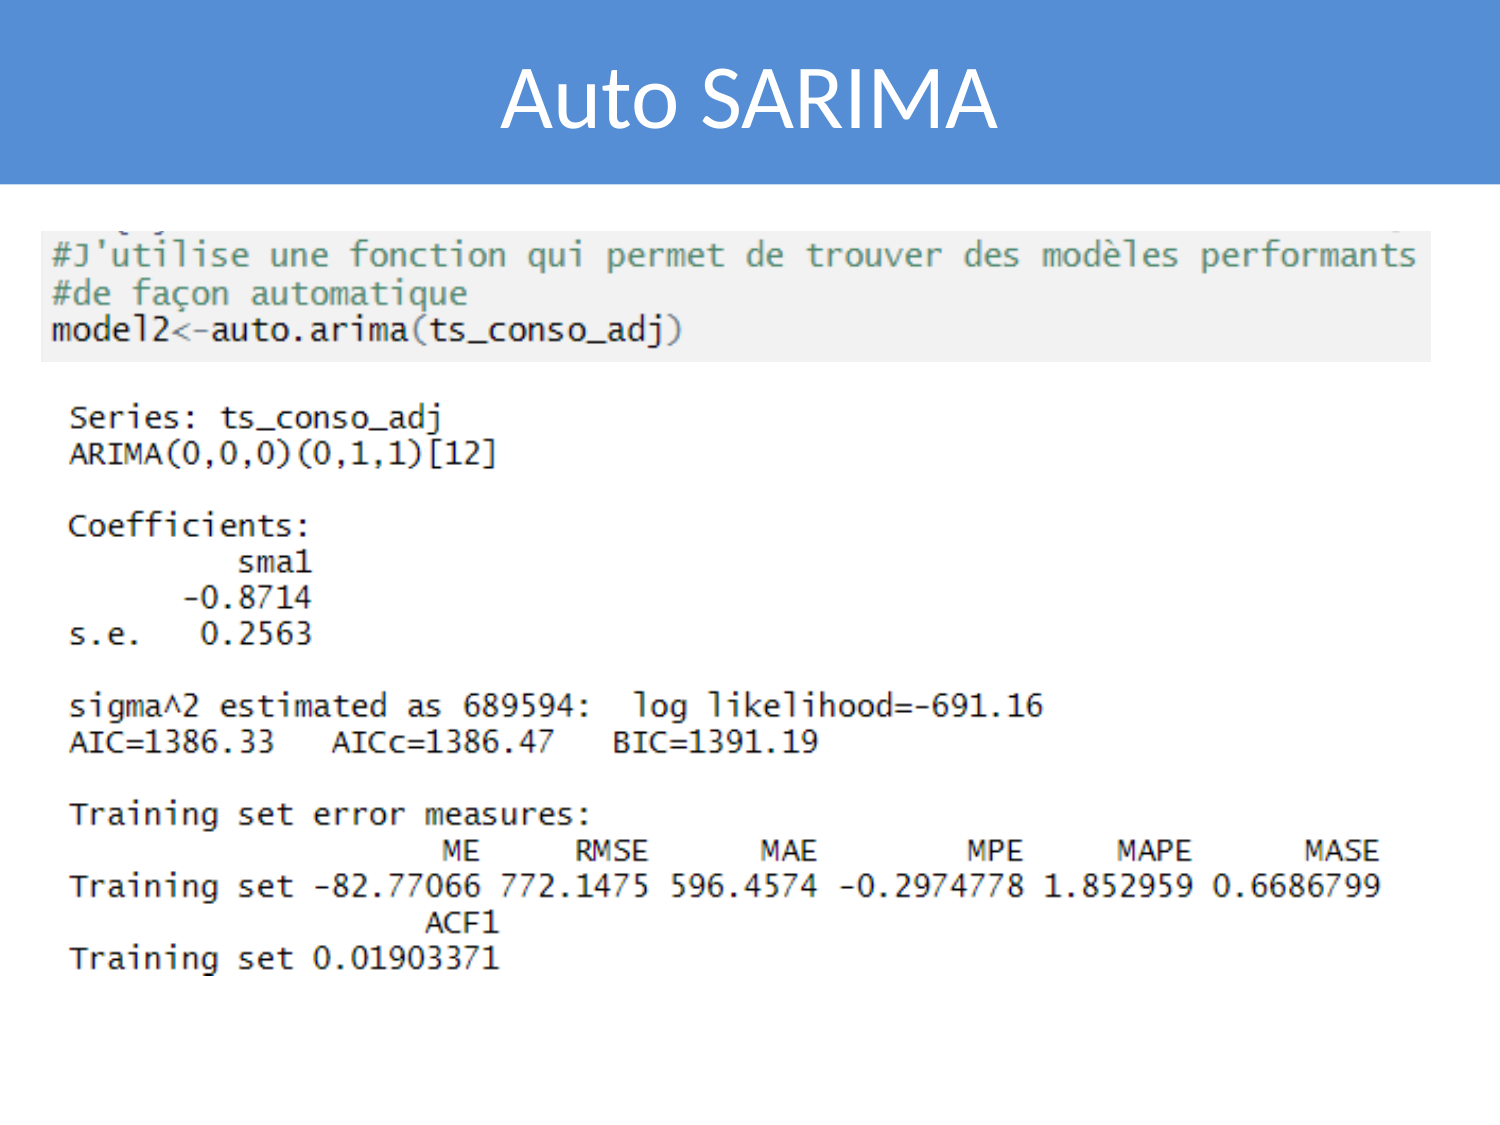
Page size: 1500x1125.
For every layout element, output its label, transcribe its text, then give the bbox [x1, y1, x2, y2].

picture [52, 396, 1428, 977]
text_box Auto SARIMA [0, 0, 1500, 185]
picture [40, 231, 1431, 362]
